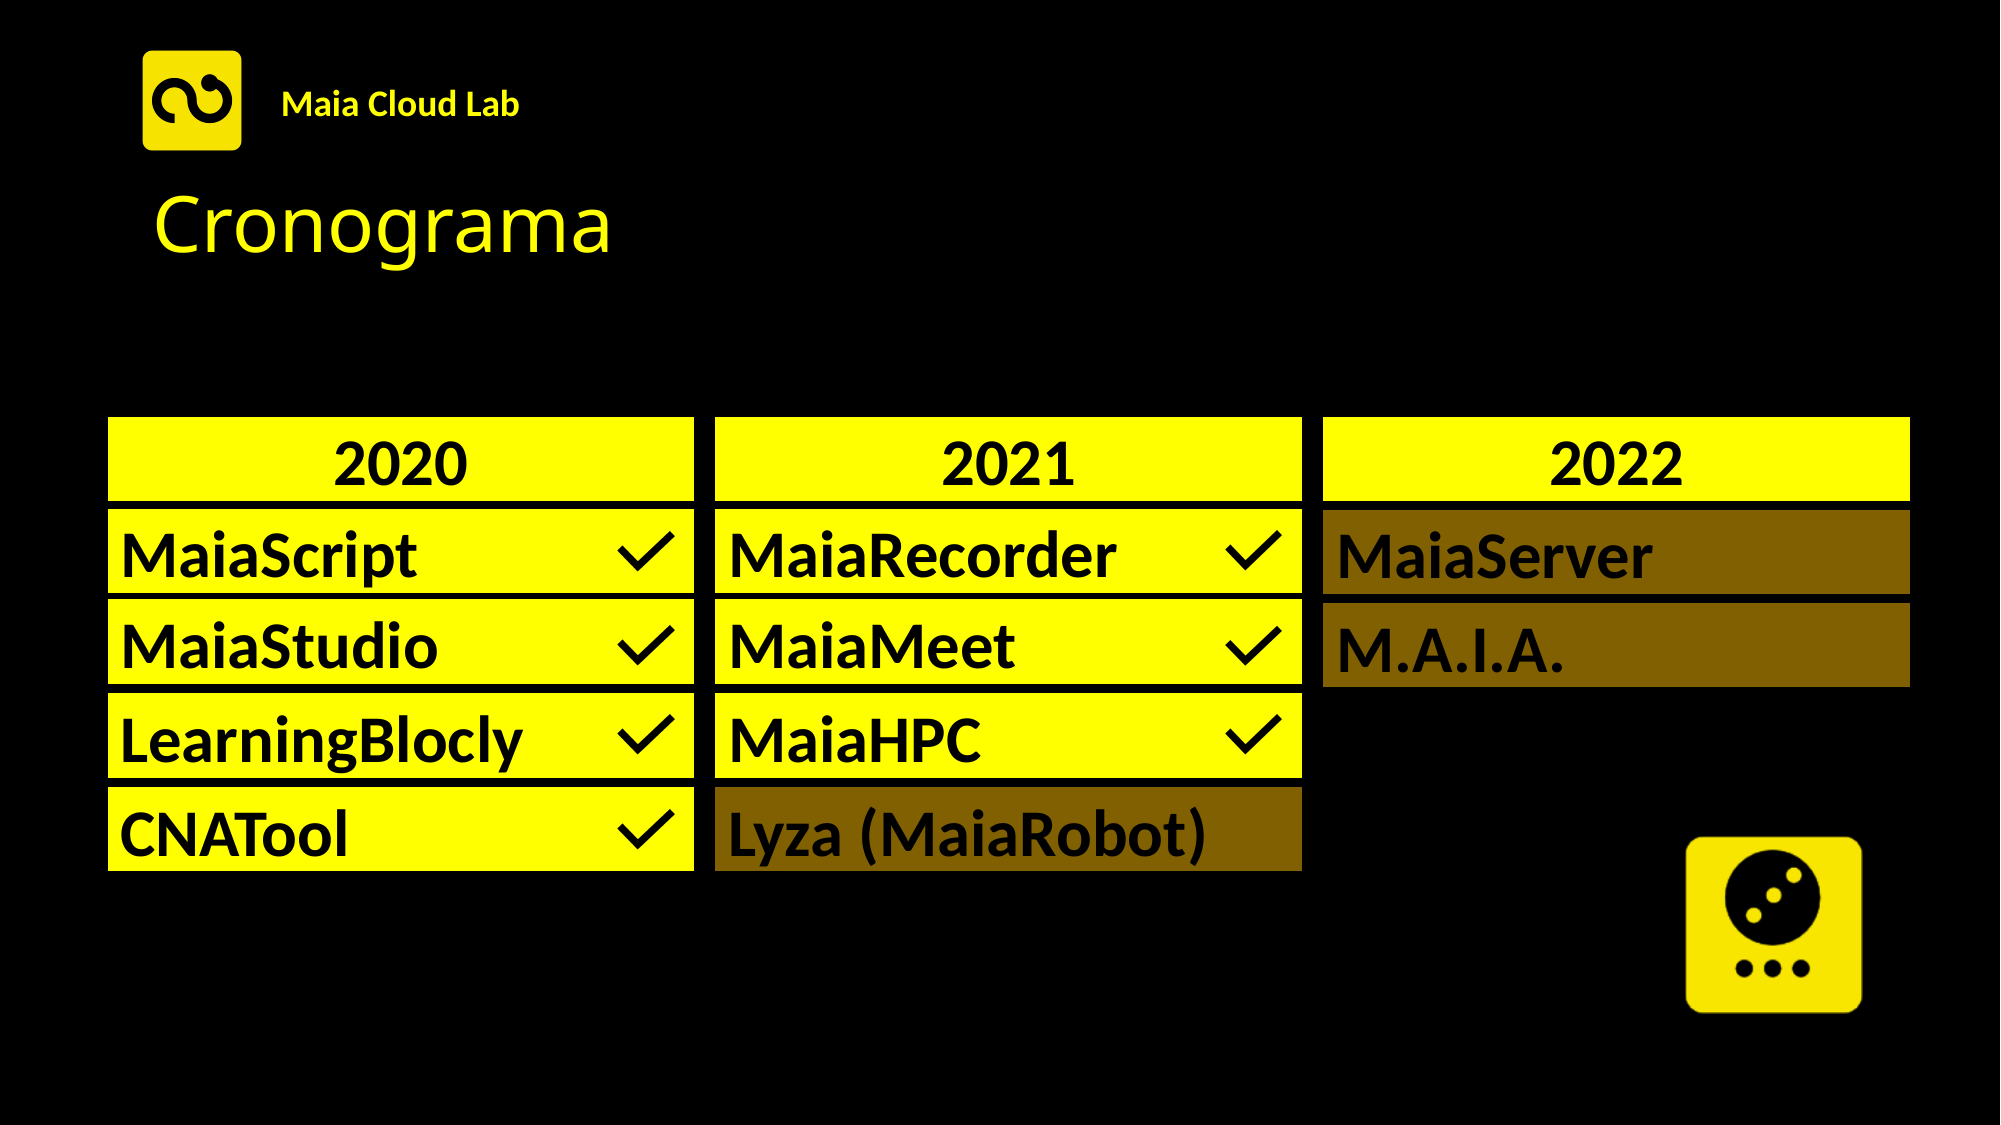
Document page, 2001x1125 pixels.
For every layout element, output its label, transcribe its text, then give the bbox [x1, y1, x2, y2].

text_box MaiaHPC [711, 689, 1306, 782]
picture [615, 615, 676, 675]
text_box 2020 [103, 413, 698, 505]
text_box MaiaStudio [103, 595, 698, 688]
picture [142, 50, 242, 151]
picture [1223, 520, 1284, 580]
text_box M.A.I.A. [1319, 599, 1914, 692]
text_box CNATool [103, 783, 698, 876]
text_box MaiaServer [1319, 505, 1914, 598]
text_box MaiaMeet [711, 595, 1306, 688]
text_box Cronograma [137, 177, 1863, 278]
picture [615, 799, 676, 859]
text_box Lyza (MaiaRobot) [711, 783, 1306, 876]
picture [615, 704, 676, 764]
text_box MaiaScript [103, 505, 698, 595]
picture [1685, 835, 1863, 1014]
text_box 2022 [1319, 413, 1914, 505]
picture [1223, 615, 1284, 676]
text_box 2021 [711, 413, 1306, 505]
text_box MaiaRecorder [711, 505, 1306, 595]
picture [1223, 704, 1284, 764]
picture [615, 521, 676, 581]
text_box LearningBlocly [103, 689, 698, 782]
